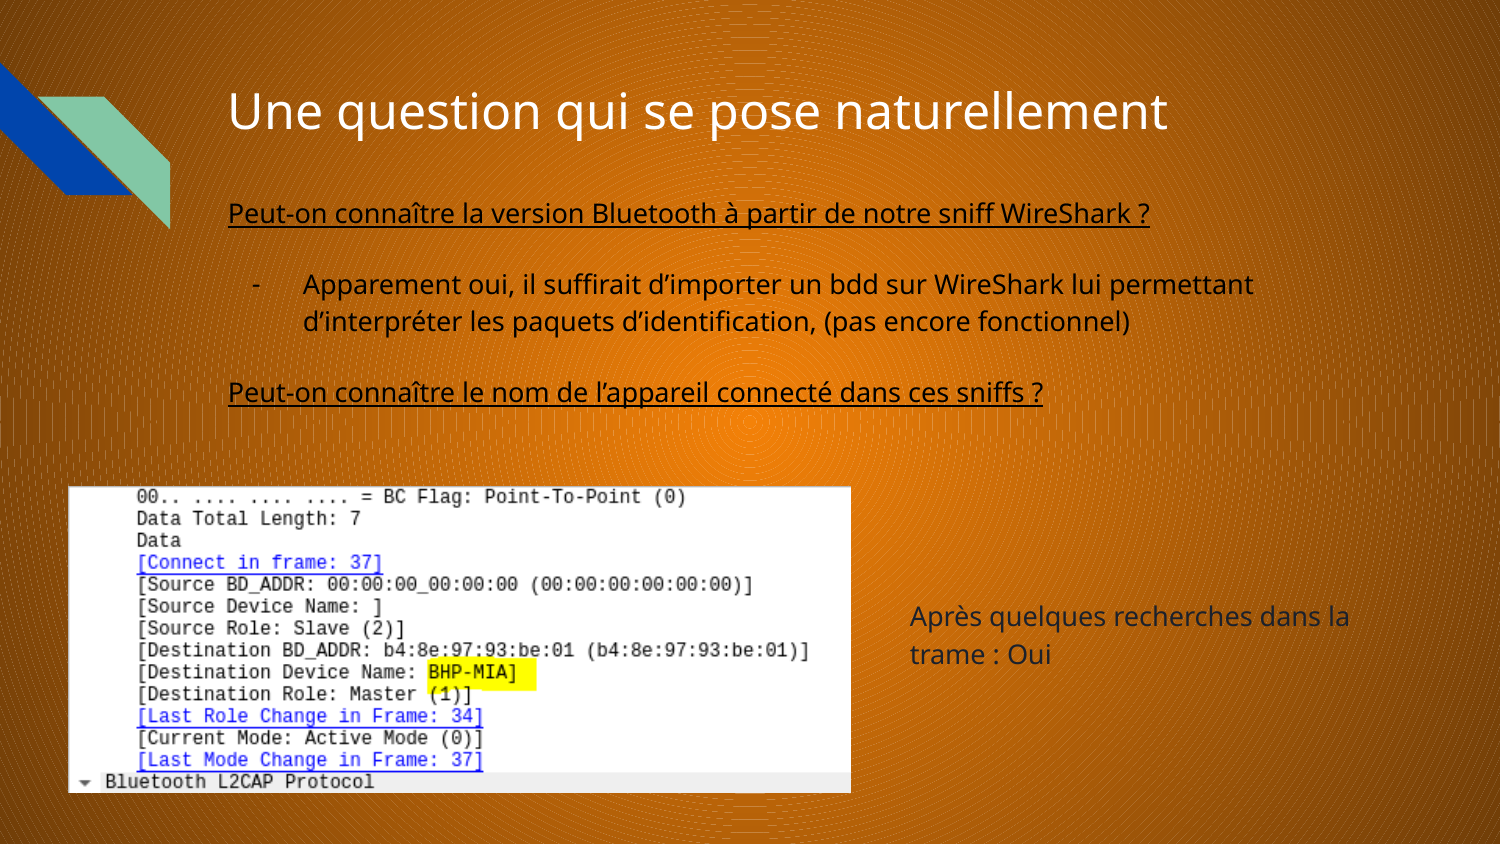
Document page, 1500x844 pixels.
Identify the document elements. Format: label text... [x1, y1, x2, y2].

picture [67, 486, 852, 793]
list Peut-on connaître la version Bluetooth à partir de notre sniff WireShark ? Apparement oui, il suffirait d’importer un bdd sur WireShark lui permettant d’interpréter les paquets d’identification, (pas encore fonctionnel) Peut-on connaître le nom de l’appareil connecté dans ces sniffs ? [212, 176, 1368, 655]
text_box Après quelques recherches dans la trame : Oui [894, 494, 1420, 770]
title Une question qui se pose naturellement [212, 64, 1368, 176]
